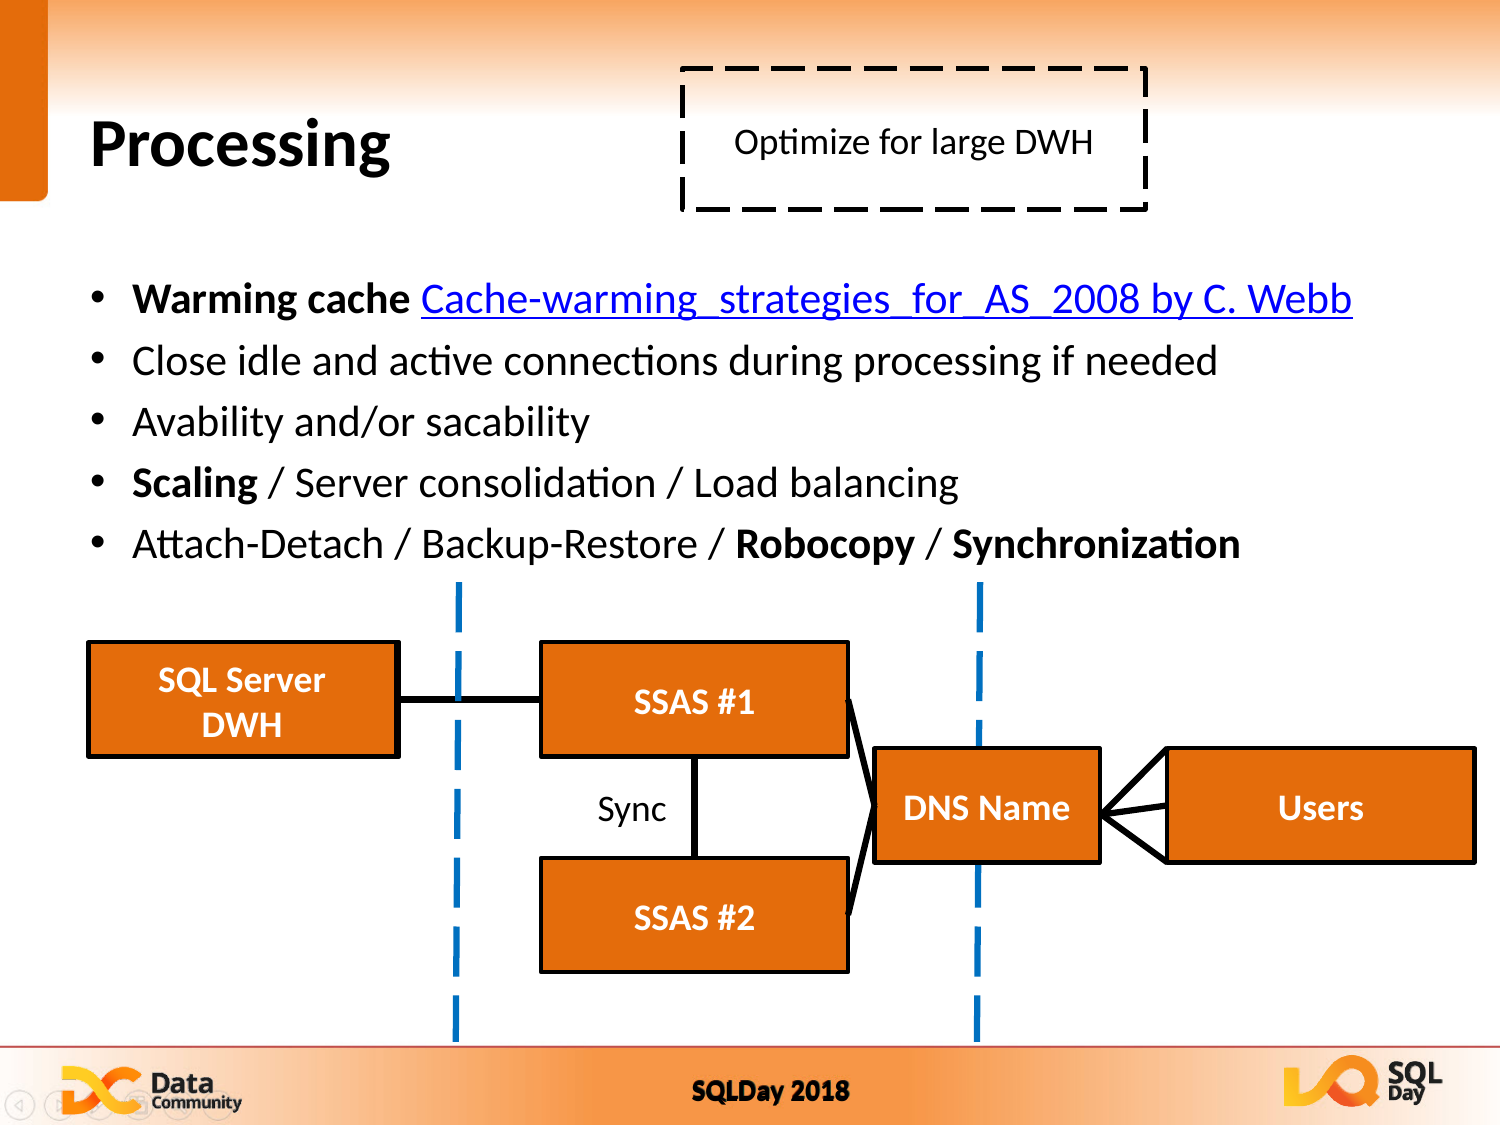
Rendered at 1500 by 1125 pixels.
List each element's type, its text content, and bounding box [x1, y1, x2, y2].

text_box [847, 699, 875, 804]
picture [698, 759, 847, 856]
text_box SSAS #2 [539, 856, 850, 974]
picture [0, 0, 1500, 1125]
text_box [847, 805, 875, 916]
text_box Optimize for large DWH [680, 66, 1148, 212]
text_box SQL Server DWH [86, 640, 398, 759]
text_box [1101, 822, 1168, 863]
picture [460, 596, 976, 746]
list Warming cache Cache-warming_strategies_for_AS_2008 by C. Webb Close idle and active connections during processing if needed Avability and/or sacability Scaling / Server consolidation / Load balancing Attach-Detach / Backup-Restore / Robocopy / Synchronization [75, 262, 1500, 596]
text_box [1101, 748, 1168, 815]
text_box Sync [582, 776, 682, 837]
text_box DNS Name [879, 746, 971, 865]
text_box Users [1167, 746, 1477, 865]
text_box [976, 581, 981, 1043]
title Processing [75, 45, 1425, 233]
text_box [455, 581, 460, 1043]
text_box DNS Name [986, 746, 1102, 865]
text_box SSAS #1 [539, 640, 850, 759]
